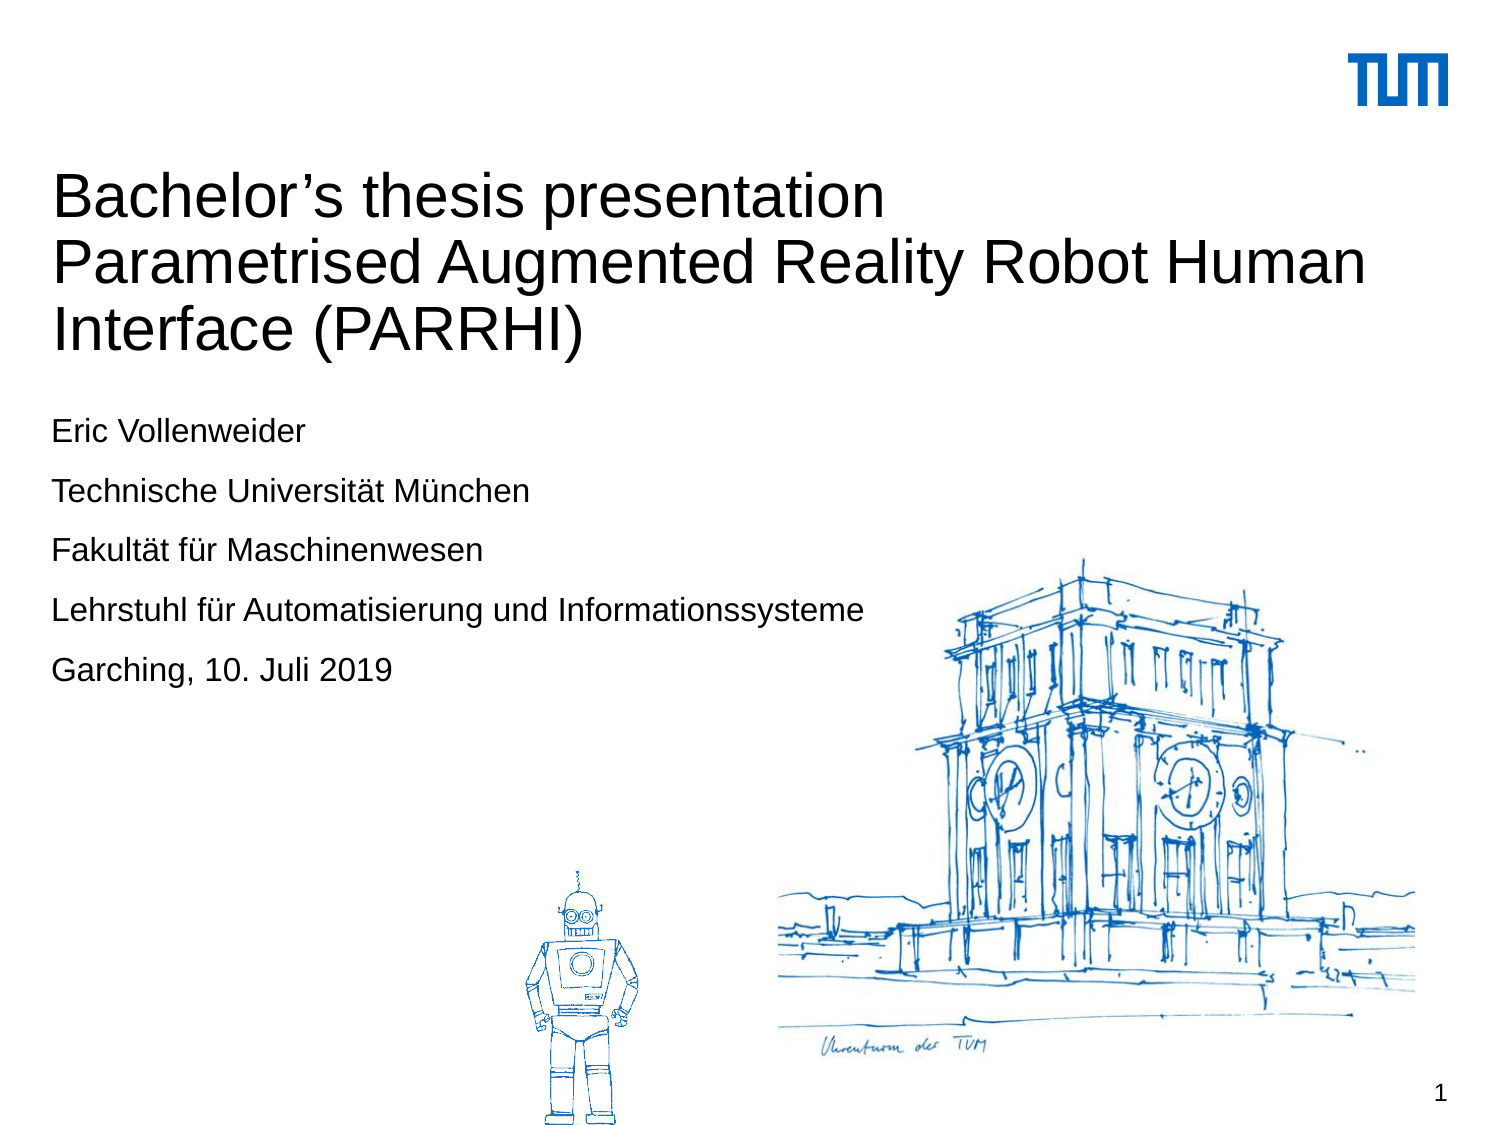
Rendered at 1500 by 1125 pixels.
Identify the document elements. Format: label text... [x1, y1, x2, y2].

slide_number 1 [1111, 1061, 1448, 1122]
picture [447, 865, 692, 1125]
title Bachelor’s thesis presentation Parametrised Augmented Reality Robot Human Interface (PARRHI) [52, 162, 1449, 366]
picture [777, 521, 1417, 1080]
list Eric Vollenweider Technische Universität München Fakultät für Maschinenwesen Lehrstuhl für Automatisierung und Informationssysteme Garching, 10. Juli 2019 [50, 388, 1447, 737]
